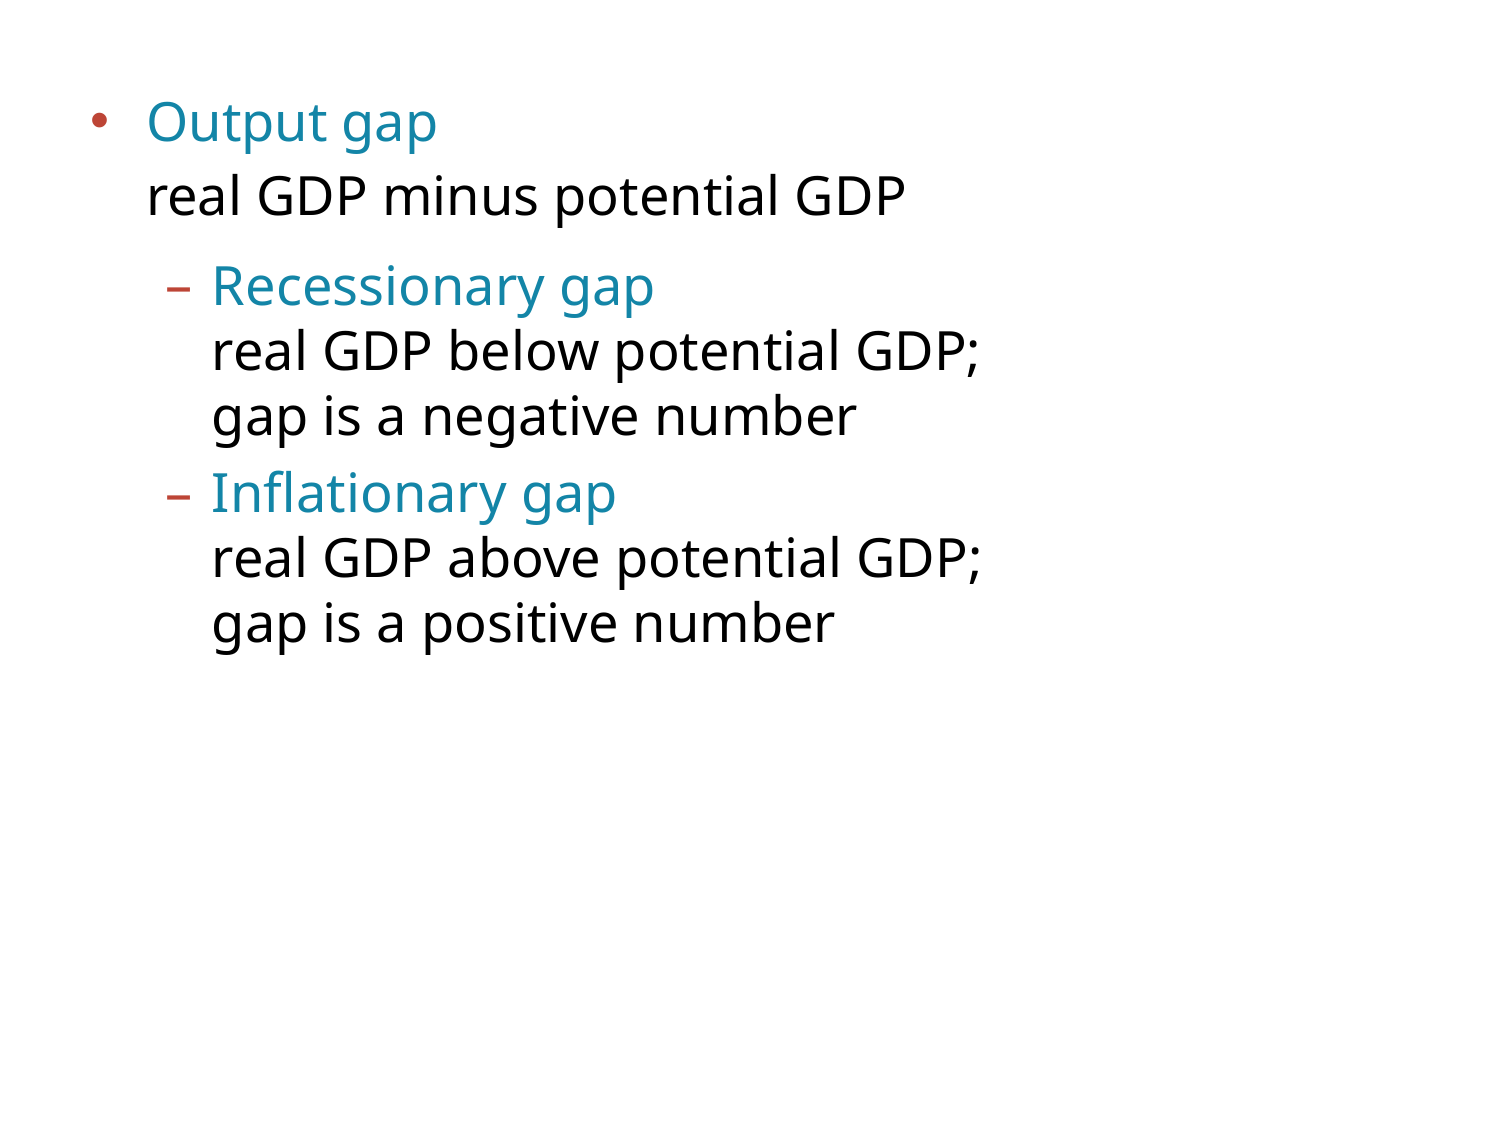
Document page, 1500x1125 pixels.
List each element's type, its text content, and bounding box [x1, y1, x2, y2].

list Output gap real GDP minus potential GDP Recessionary gap real GDP below potential GDP; gap is a negative number Inflationary gap real GDP above potential GDP; gap is a positive number [75, 70, 1124, 998]
